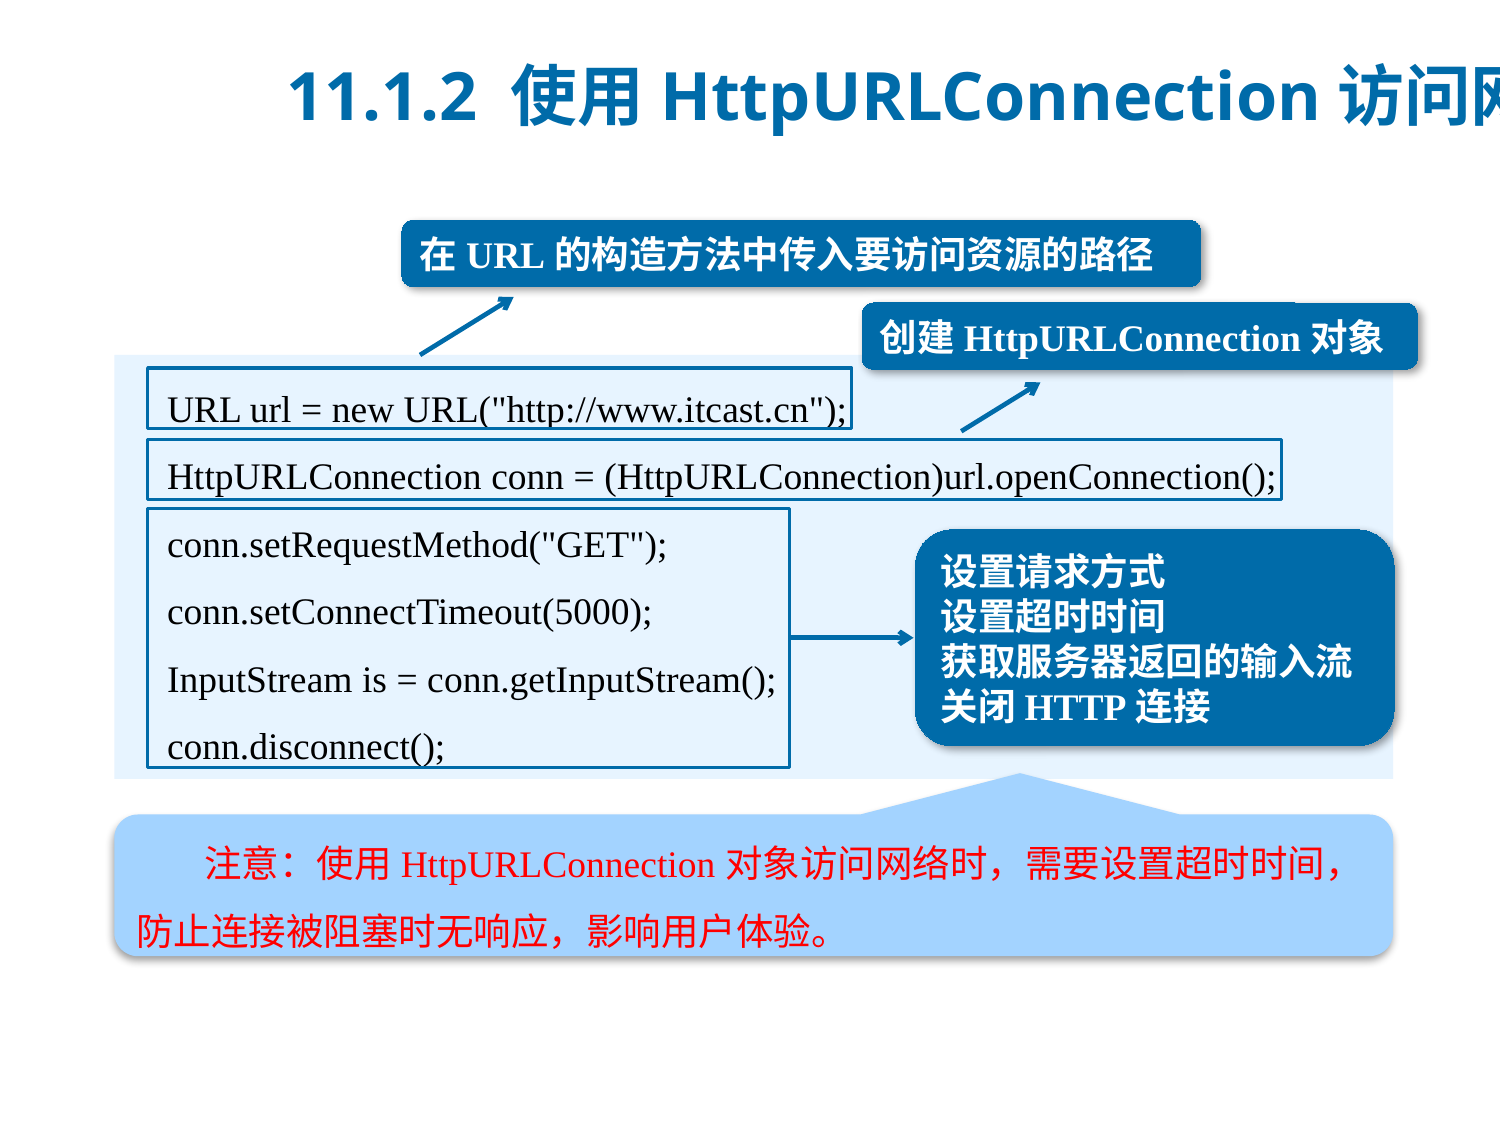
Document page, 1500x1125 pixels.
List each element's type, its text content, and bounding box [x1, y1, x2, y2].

text_box [147, 367, 852, 429]
text_box [147, 439, 1282, 500]
text_box 创建HttpURLConnection对象 [862, 302, 1418, 370]
text_box 11.1.2 使用HttpURLConnection访问网络 [271, 30, 1500, 157]
text_box 设置请求方式 设置超时时间 获取服务器返回的输入流 关闭HTTP连接 [915, 529, 1395, 746]
text_box 注意：使用HttpURLConnection对象访问网络时，需要设置超时时间，防止连接被阻塞时无响应，影响用户体验。 [114, 773, 1394, 957]
text_box 在URL的构造方法中传入要访问资源的路径 [401, 220, 1201, 287]
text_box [961, 382, 1041, 432]
text_box URL url = new URL("http://www.itcast.cn"); HttpURLConnection conn = (HttpURLConnection)url.openConnection(); conn.setRequestMethod("GET"); conn.setConnectTimeout(5000); InputStream is = conn.getInputStream(); conn.disconnect(); [114, 354, 1394, 779]
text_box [419, 296, 514, 355]
text_box [147, 508, 790, 768]
